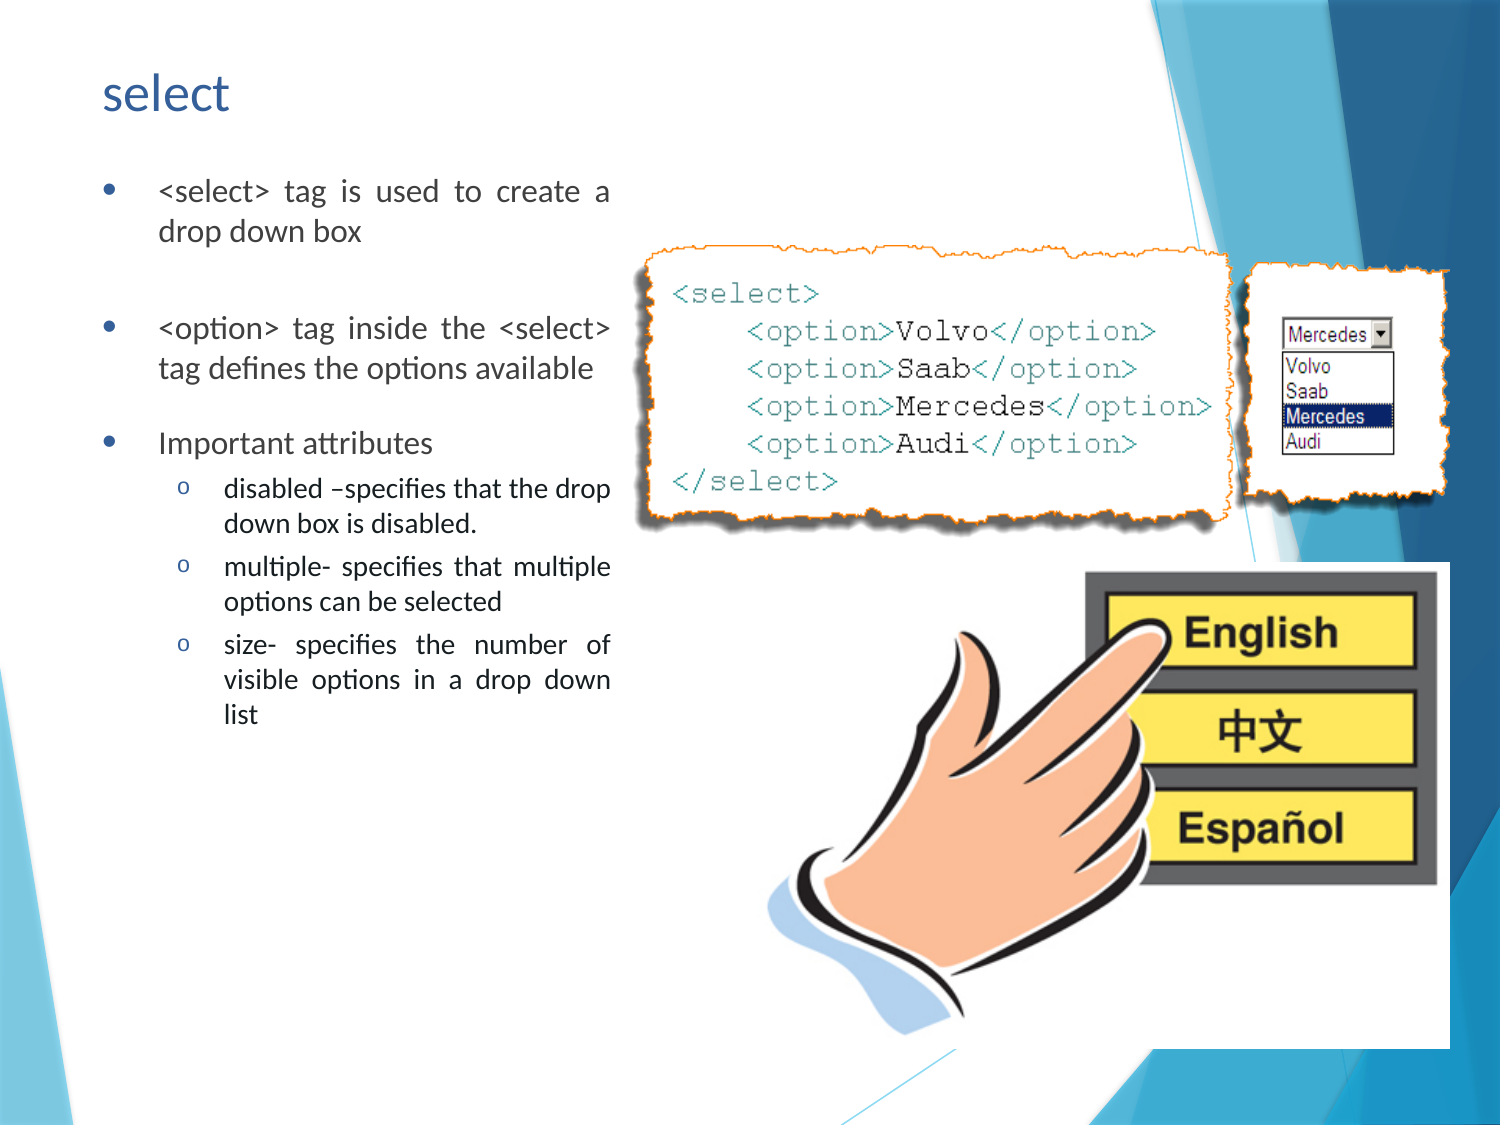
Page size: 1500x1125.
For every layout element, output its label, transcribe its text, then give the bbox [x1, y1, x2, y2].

title select [87, 50, 1475, 163]
list <select> tag is used to create a drop down box <option> tag inside the <select> tag defines the options available Important attributes disabled –specifies that the drop down box is disabled. multiple- specifies that multiple options can be selected size- specifies the number of visible options in a drop down list [86, 161, 627, 925]
picture [622, 244, 1451, 551]
picture [746, 561, 1451, 1049]
